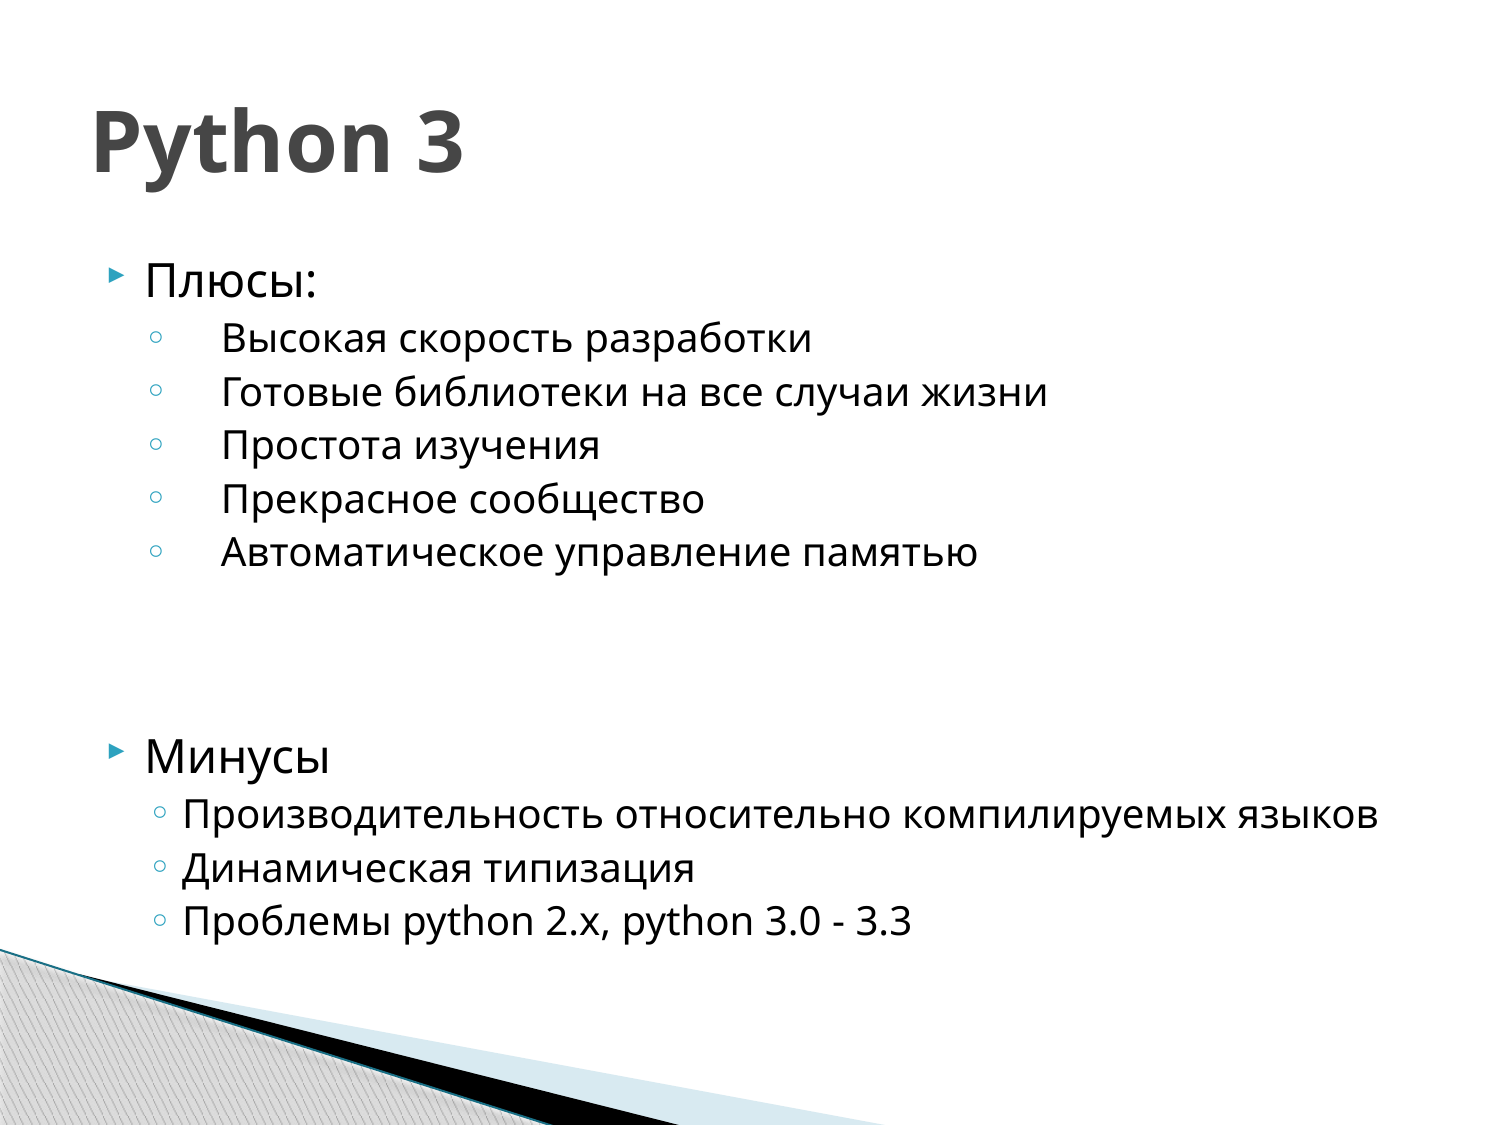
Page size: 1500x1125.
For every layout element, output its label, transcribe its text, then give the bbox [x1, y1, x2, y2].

title Python 3 [75, 45, 1425, 233]
list Плюсы: Высокая скорость разработки Готовые библиотеки на все случаи жизни Простота изучения Прекрасное сообщество Автоматическое управление памятью Минусы Производительность относительно компилируемых языков Динамическая типизация Проблемы python 2.x, python 3.0 - 3.3 [75, 243, 1425, 986]
